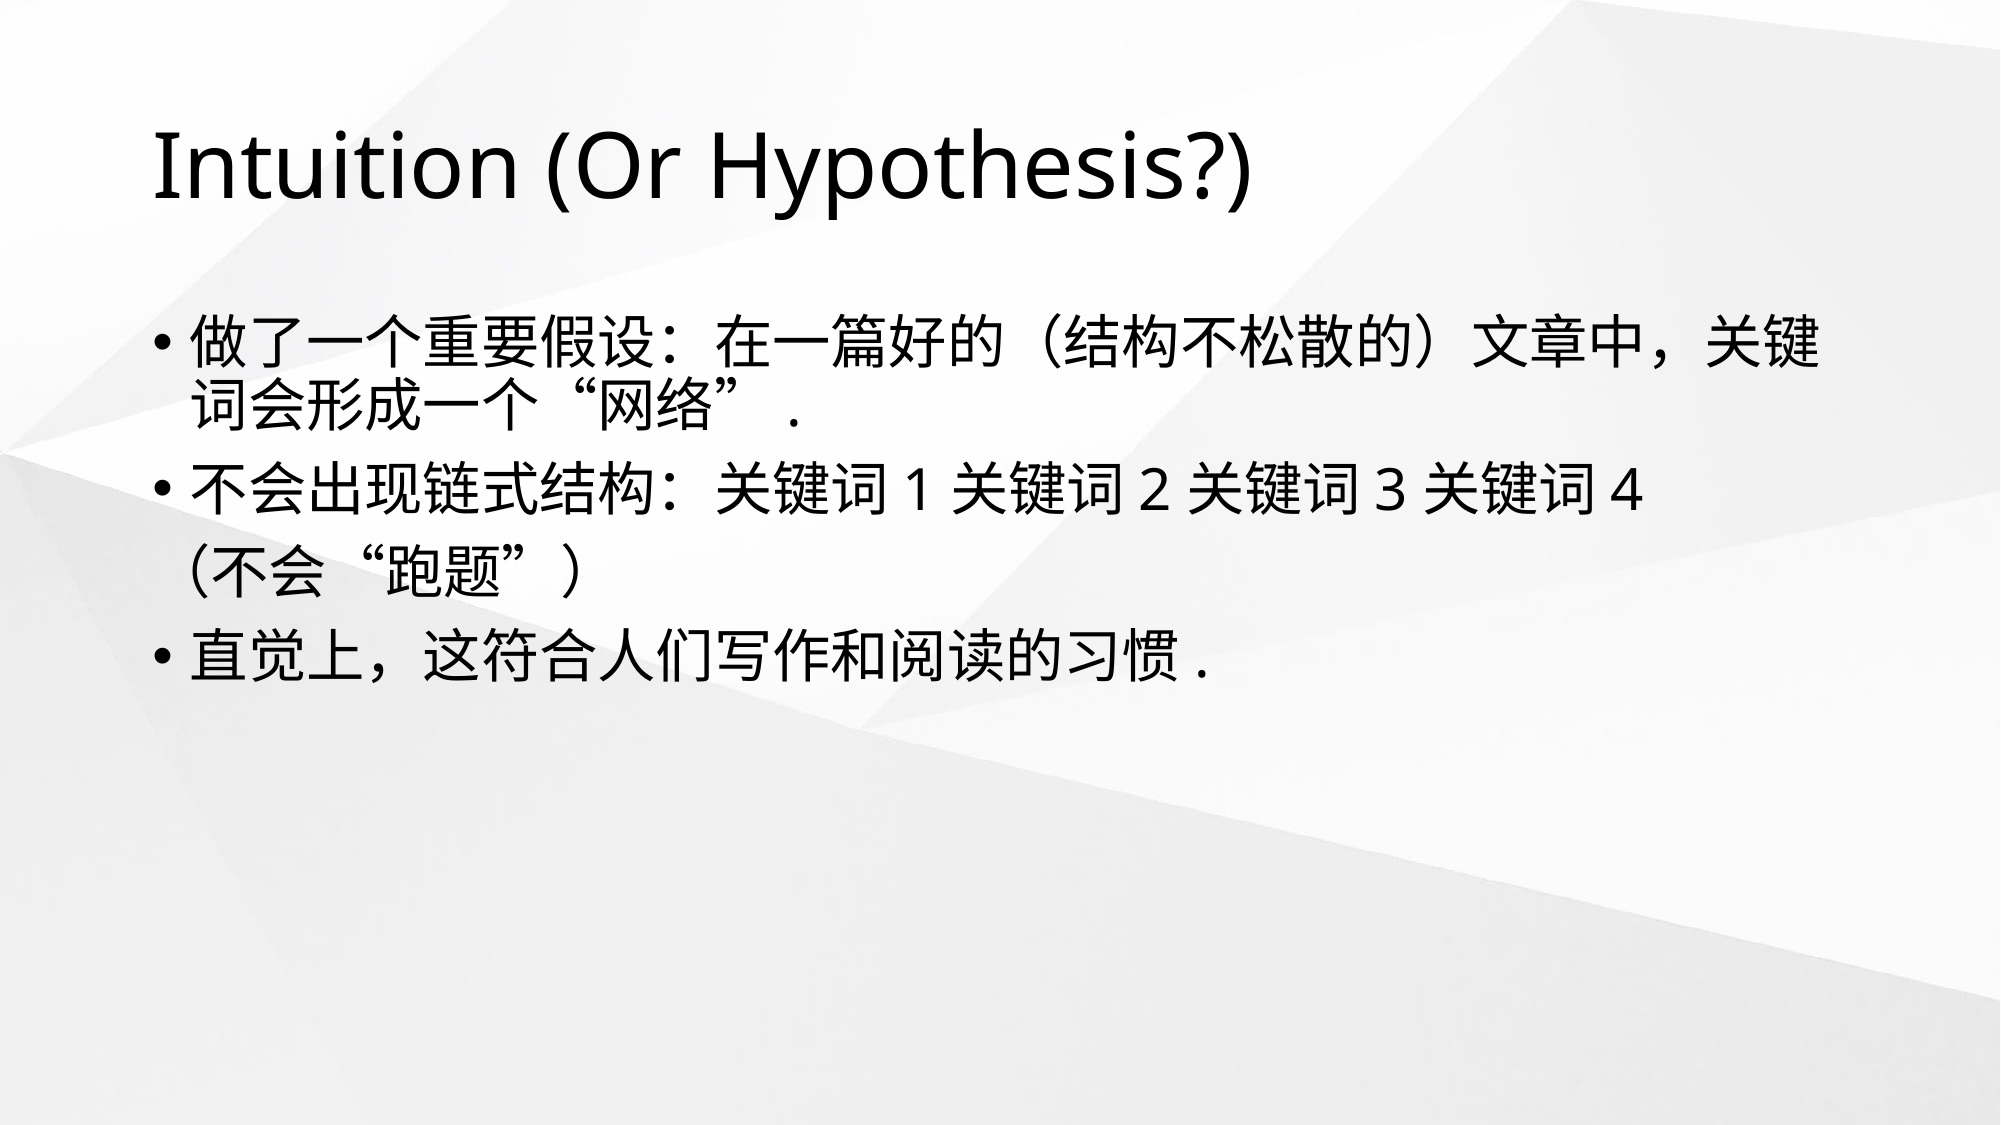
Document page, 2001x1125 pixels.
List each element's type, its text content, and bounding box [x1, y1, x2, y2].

picture [0, 0, 2001, 1125]
title Intuition (Or Hypothesis?) [137, 59, 1863, 278]
